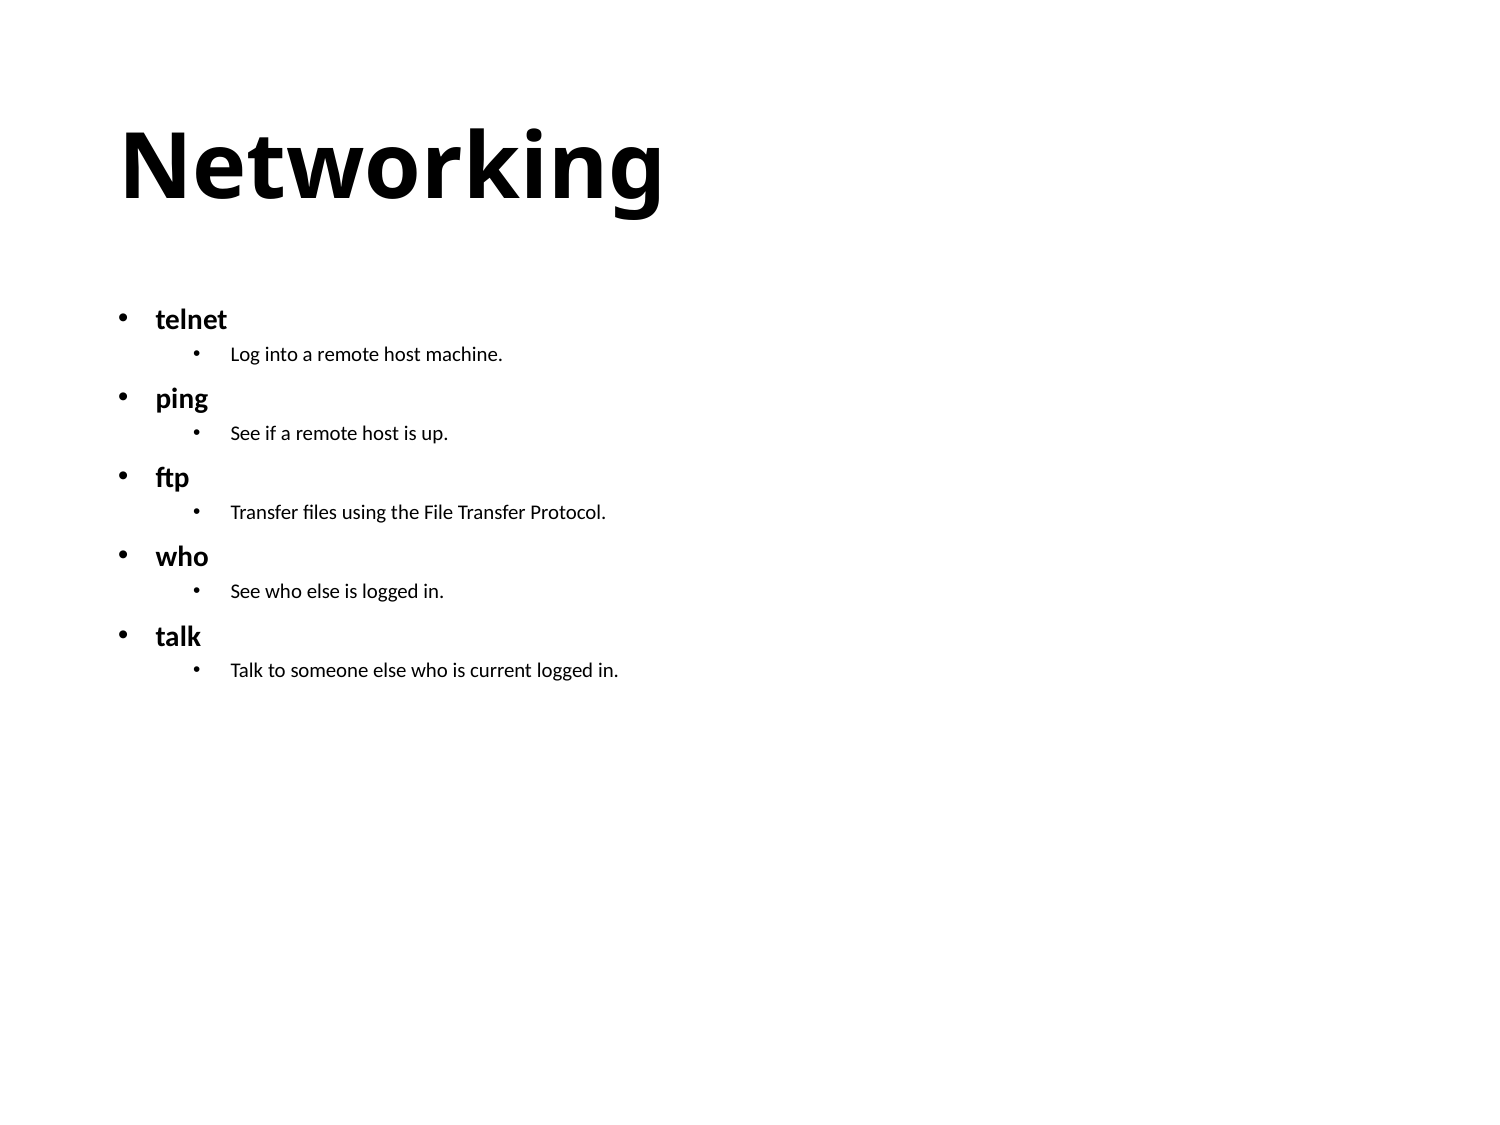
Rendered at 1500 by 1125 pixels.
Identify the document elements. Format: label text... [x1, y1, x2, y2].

title Networking [103, 59, 1397, 278]
list telnet Log into a remote host machine. ping See if a remote host is up. ftp Transfer files using the File Transfer Protocol. who See who else is logged in. talk Talk to someone else who is current logged in. [103, 299, 1397, 1014]
